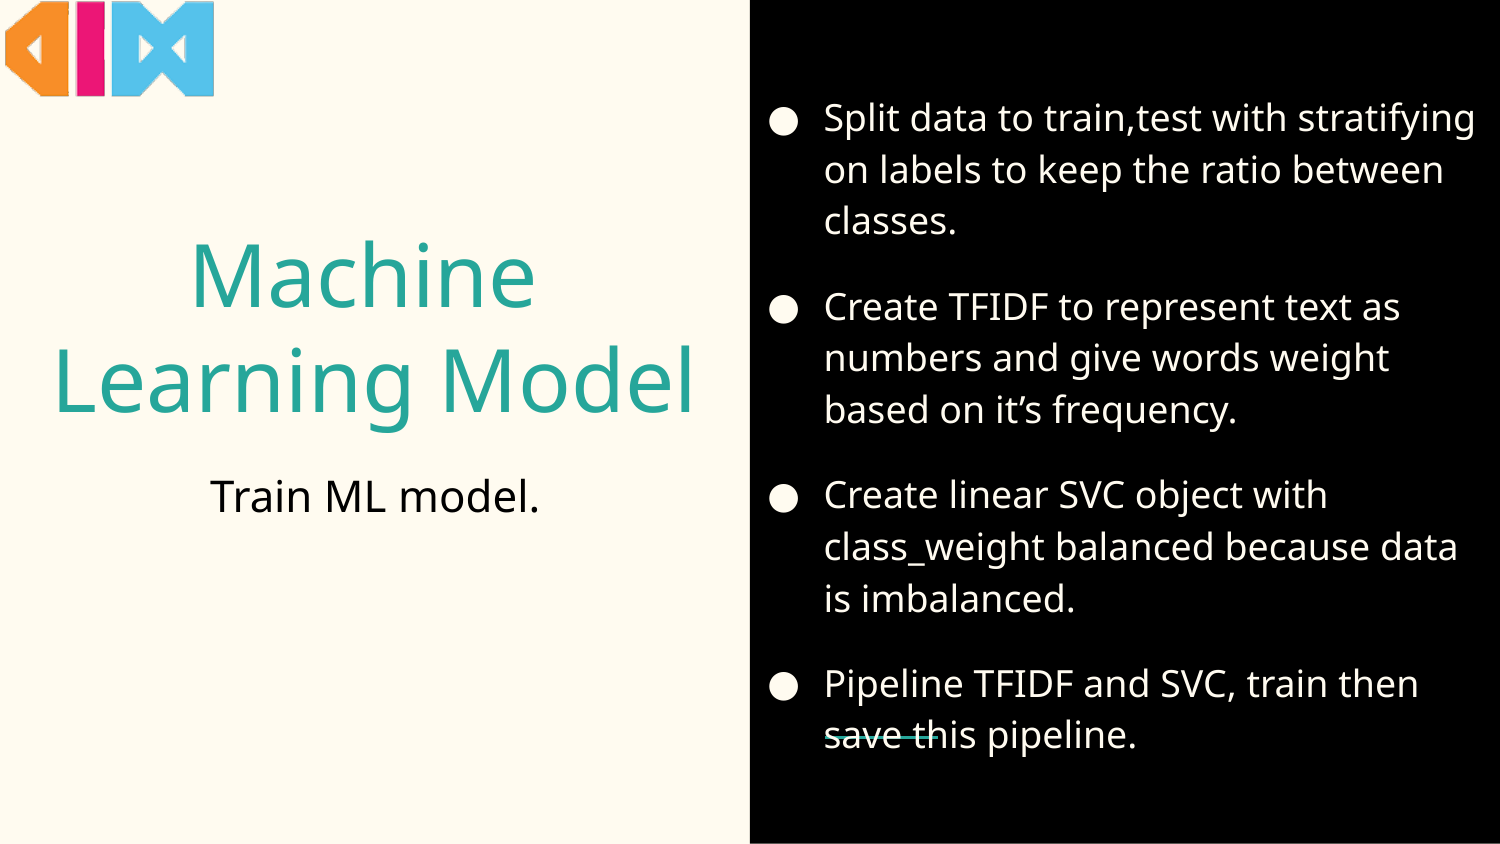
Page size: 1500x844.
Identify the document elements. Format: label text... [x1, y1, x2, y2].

list Split data to train,test with stratifying on labels to keep the ratio between classes. Create TFIDF to represent text as numbers and give words weight based on it’s frequency. Create linear SVC object with class_weight balanced because data is imbalanced. Pipeline TFIDF and SVC, train then save this pipeline. [733, 118, 1500, 725]
subtitle Train ML model. [43, 454, 708, 675]
picture [0, 0, 218, 105]
title Machine Learning Model [0, 226, 733, 446]
